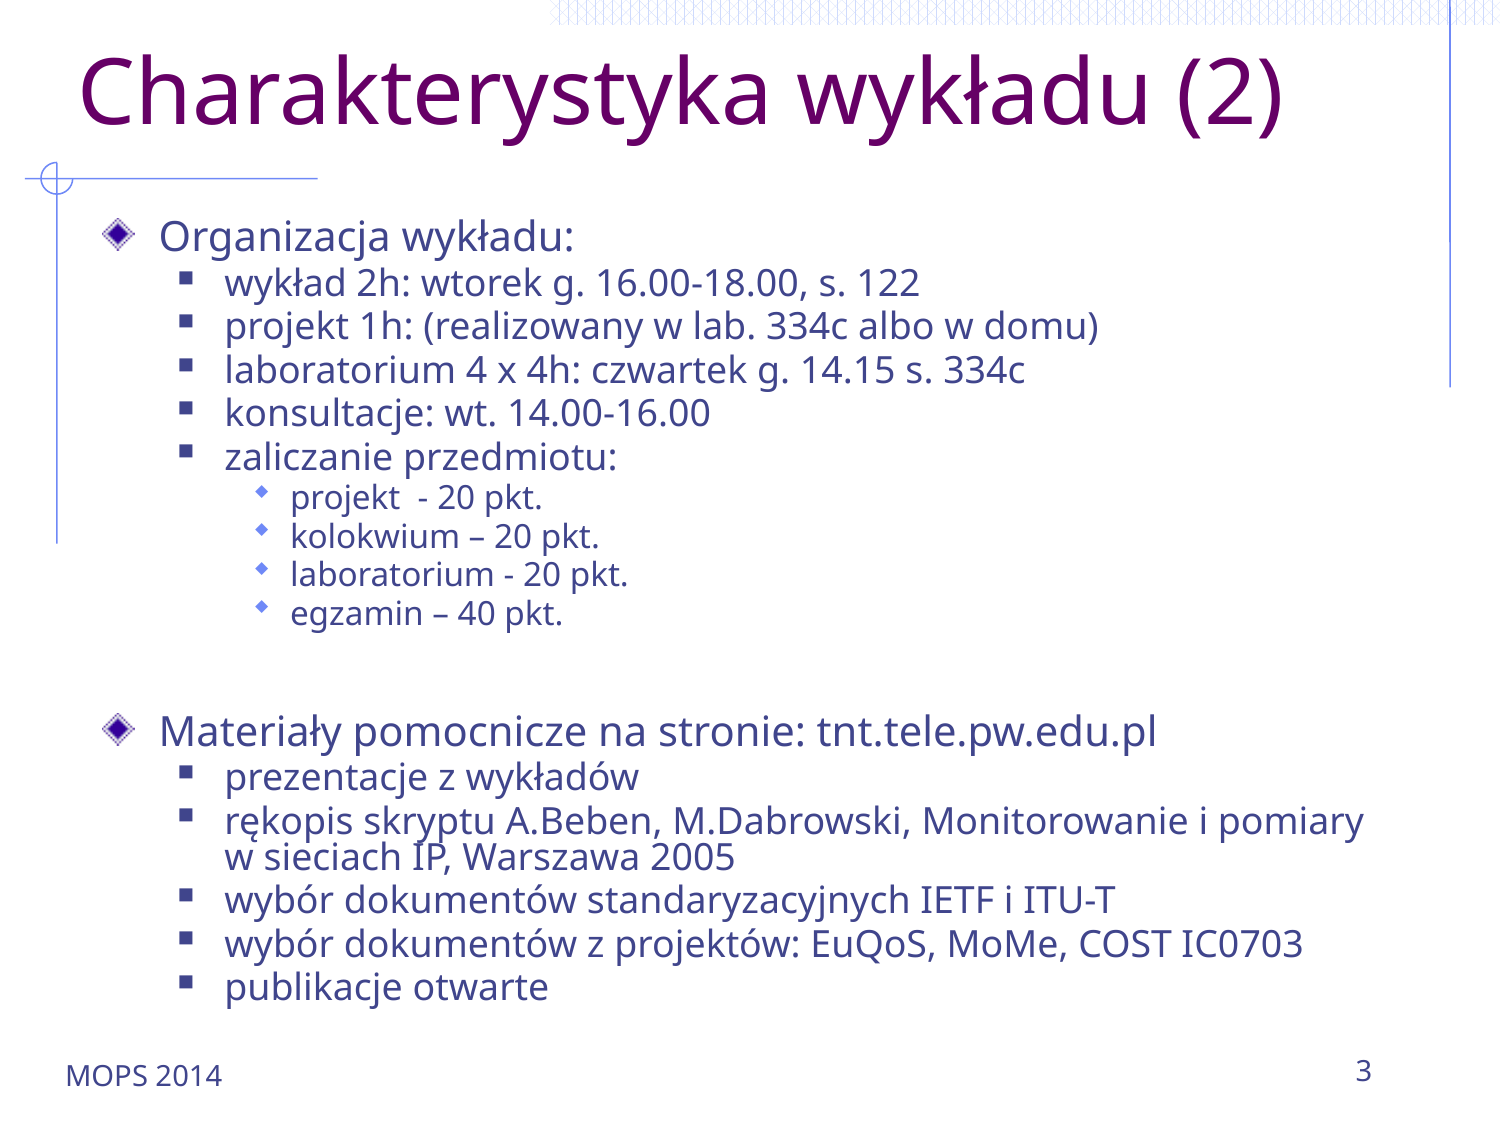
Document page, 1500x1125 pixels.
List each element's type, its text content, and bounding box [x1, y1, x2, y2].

picture [102, 218, 135, 251]
slide_number MOPS 2014 [50, 1025, 363, 1100]
slide_number 3 [1074, 1038, 1388, 1100]
list Organizacja wykładu: wykład 2h: wtorek g. 16.00-18.00, s. 122 projekt 1h: (realizowany w lab. 334c albo w domu) laboratorium 4 x 4h: czwartek g. 14.15 s. 334c konsultacje: wt. 14.00-16.00 zaliczanie przedmiotu: projekt - 20 pkt. kolokwium – 20 pkt. laboratorium - 20 pkt. egzamin – 40 pkt. Materiały pomocnicze na stronie: tnt.tele.pw.edu.pl prezentacje z wykładów rękopis skryptu A.Beben, M.Dabrowski, Monitorowanie i pomiary w sieciach IP, Warszawa 2005 wybór dokumentów standaryzacyjnych IETF i ITU-T wybór dokumentów z projektów: EuQoS, MoMe, COST IC0703 publikacje otwarte [87, 212, 1400, 1038]
picture [102, 713, 135, 746]
title Charakterystyka wykładu (2) [62, 37, 1425, 150]
